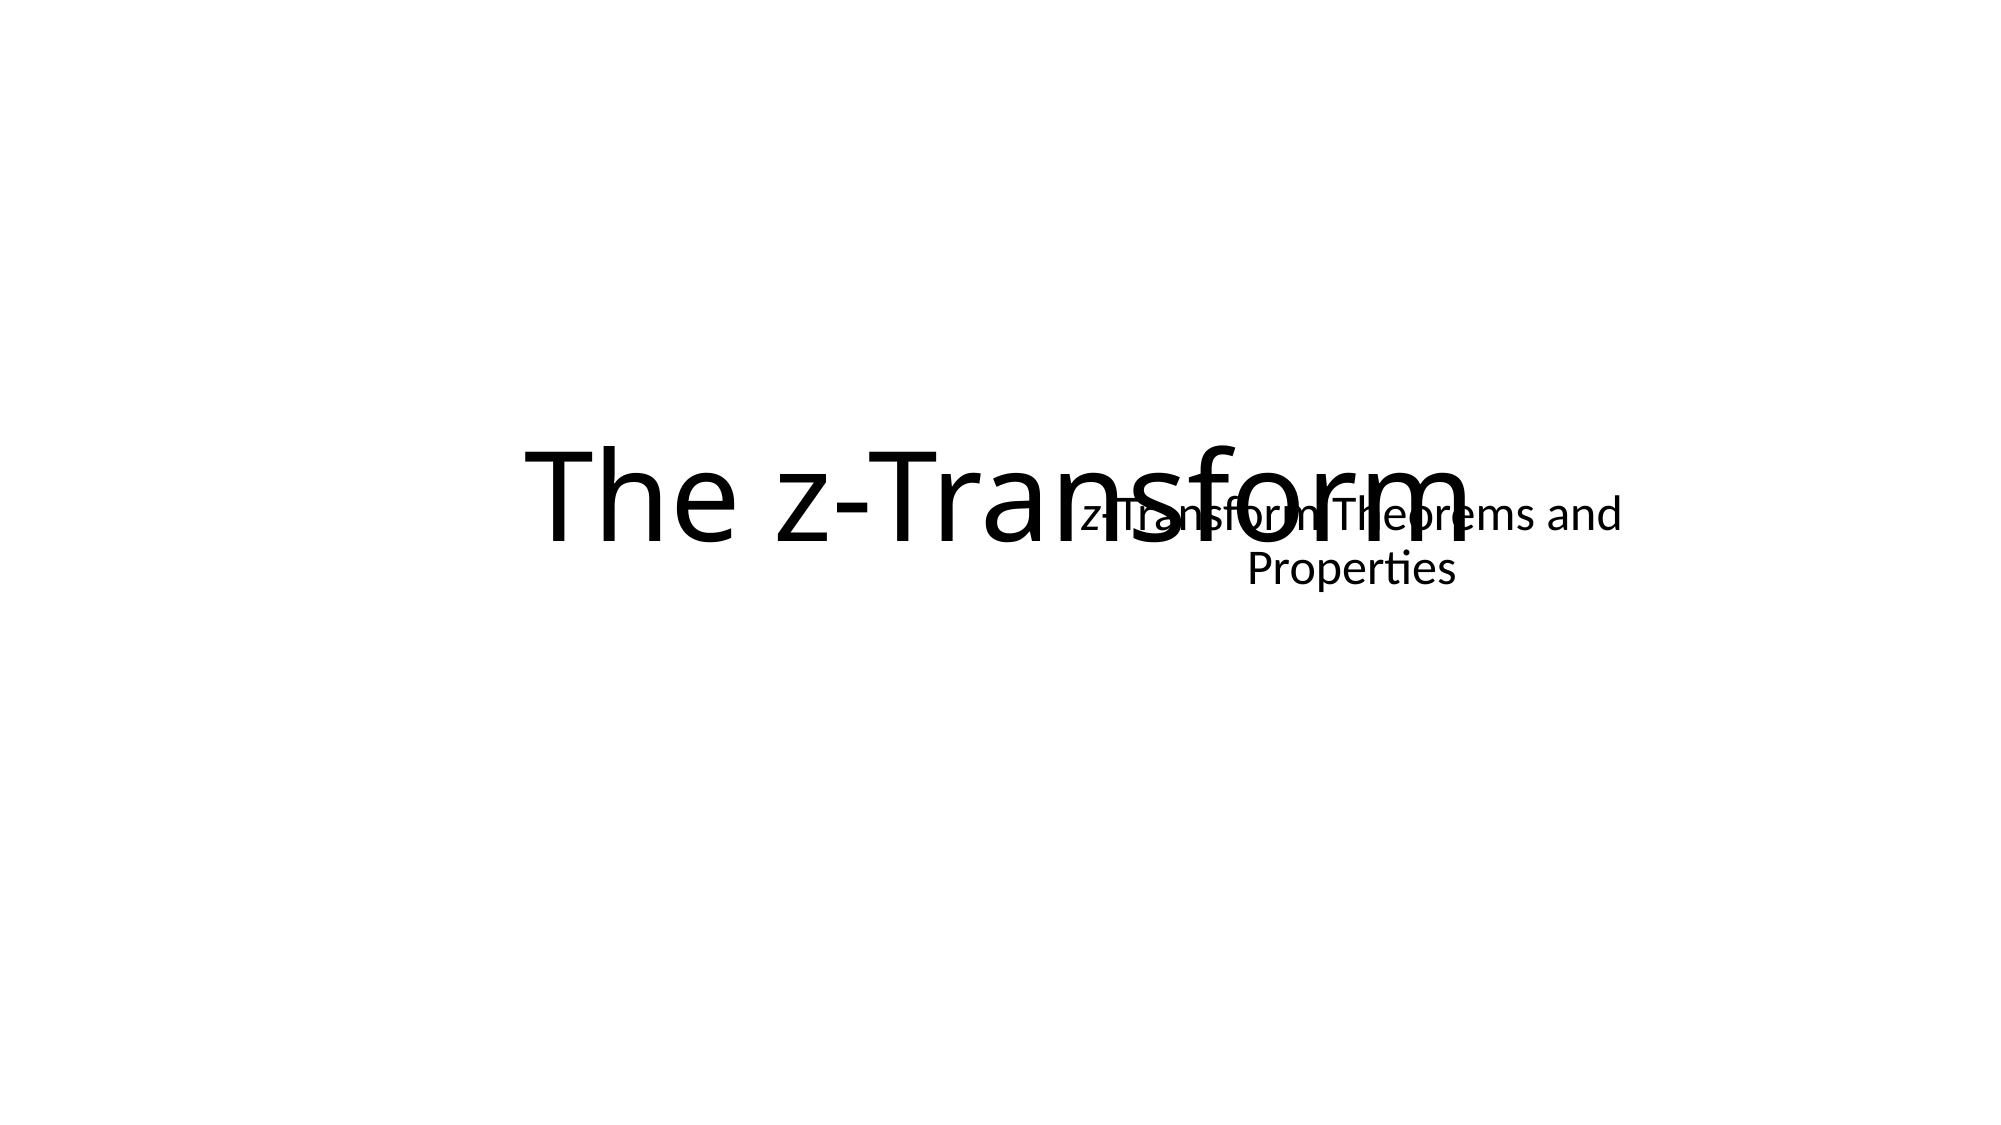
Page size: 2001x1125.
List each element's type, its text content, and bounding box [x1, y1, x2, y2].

subtitle z-Transform Theorems and Properties [1016, 480, 1688, 780]
title The z-Transform [249, 184, 1750, 576]
